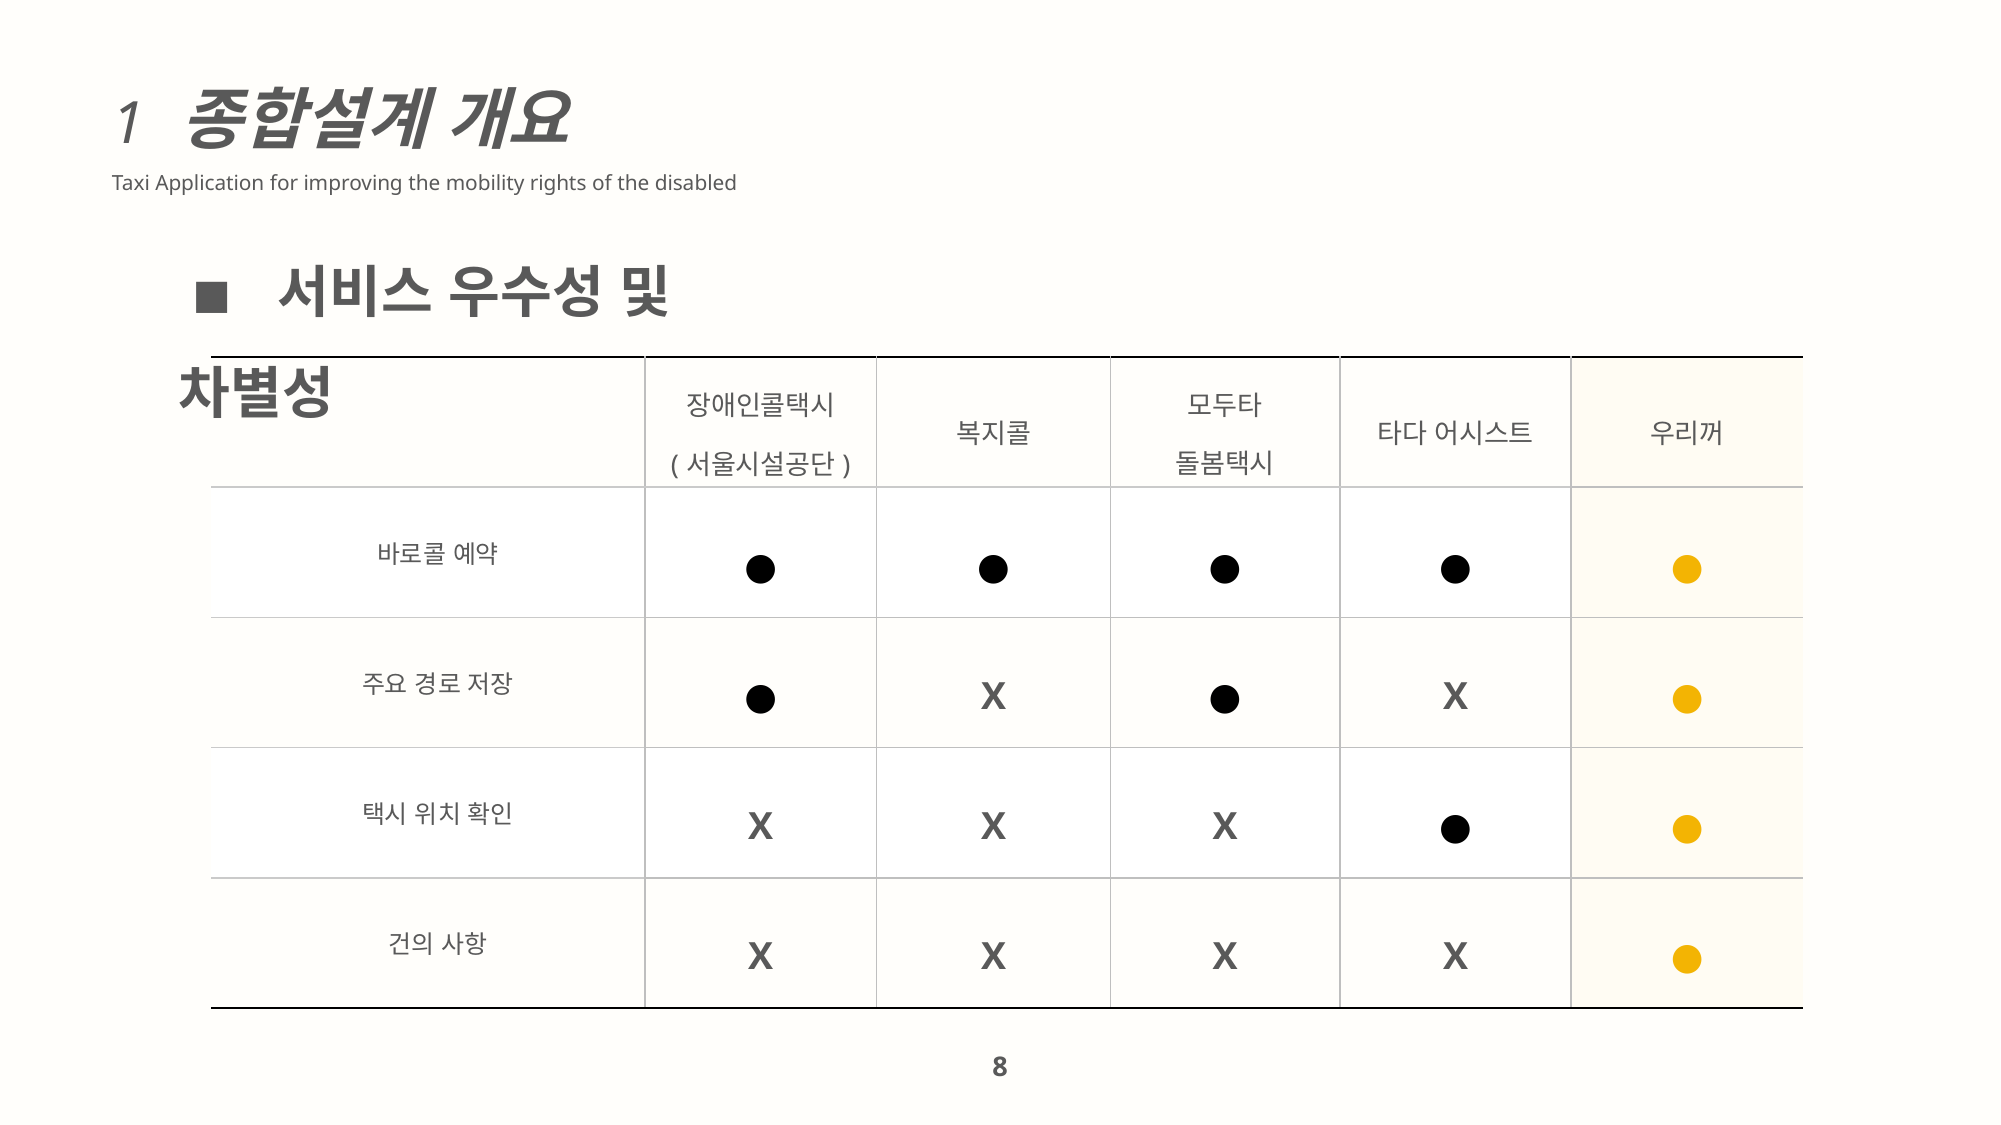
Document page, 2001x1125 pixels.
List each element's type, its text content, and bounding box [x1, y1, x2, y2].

table_cell Χ [1111, 879, 1339, 1007]
table_cell ● [1341, 748, 1570, 877]
table_cell ● [1572, 748, 1803, 877]
table_cell ● [1341, 488, 1570, 617]
table_header 모두타 돌봄택시 [1111, 358, 1339, 486]
text_box ◾ 서비스 우수성 및 차별성 [163, 214, 832, 433]
table_cell Χ [1111, 748, 1339, 877]
table_cell Χ [646, 879, 876, 1007]
table_cell Χ [877, 618, 1110, 747]
table_header 타다 어시스트 [1341, 358, 1570, 486]
table_cell ● [877, 488, 1110, 617]
table_cell 건의 사항 [211, 879, 644, 1007]
table_cell ● [1572, 488, 1803, 617]
table_cell ● [646, 488, 876, 617]
table_cell Χ [1341, 879, 1570, 1007]
table_header [211, 358, 644, 486]
table_cell 택시 위치 확인 [211, 748, 644, 877]
table_cell Χ [1341, 618, 1570, 747]
table_cell ● [1111, 488, 1339, 617]
table_cell ● [1111, 618, 1339, 747]
table_cell ● [1572, 618, 1803, 747]
table_cell 주요 경로 저장 [211, 618, 644, 747]
table_cell Χ [877, 748, 1110, 877]
text_box 8 [0, 1042, 2000, 1090]
table_header 장애인콜택시 (서울시설공단) [646, 358, 876, 486]
table_header 복지콜 [877, 358, 1110, 486]
table_cell ● [1572, 879, 1803, 1007]
table_cell ● [646, 618, 876, 747]
table_header 우리꺼 [1572, 358, 1803, 486]
table_cell Χ [646, 748, 876, 877]
table_cell Χ [877, 879, 1110, 1007]
text_box 1 종합설계 개요 Taxi Application for improving the mobility rights of the disabled [97, 29, 1098, 202]
table_cell 바로콜 예약 [211, 488, 644, 617]
